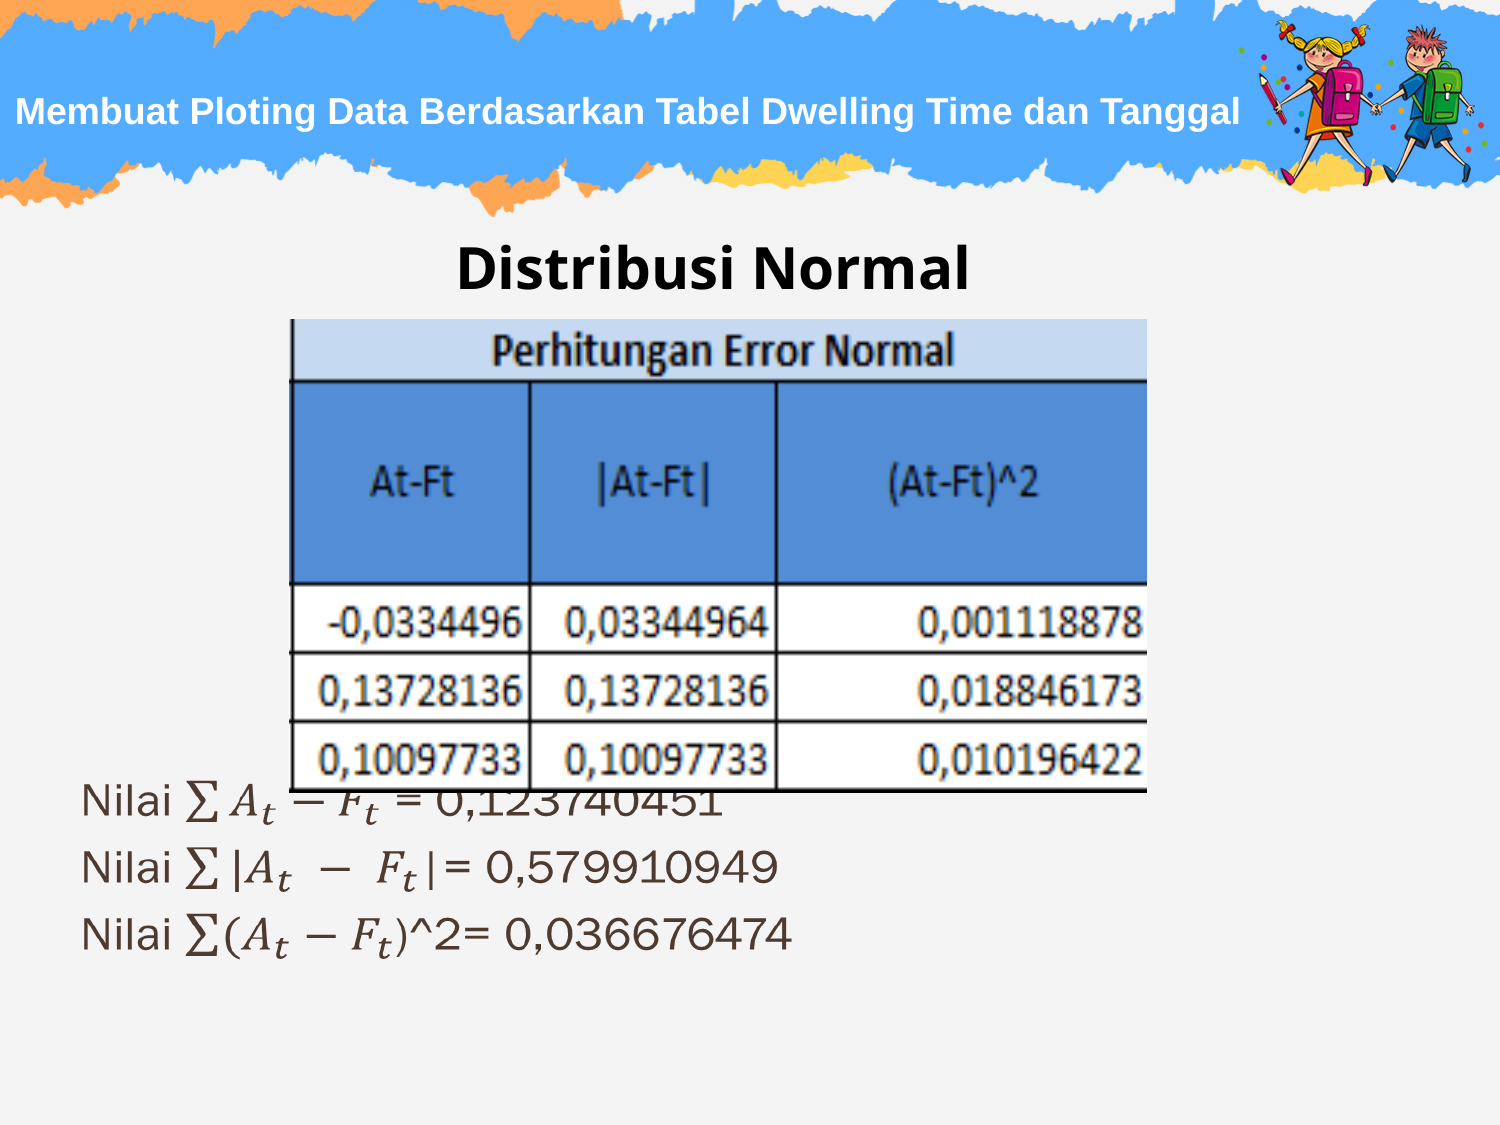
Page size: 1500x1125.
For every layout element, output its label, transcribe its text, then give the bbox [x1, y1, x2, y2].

picture [0, 242, 1500, 1125]
picture [288, 319, 1147, 793]
picture [0, 0, 1500, 66]
title Membuat Ploting Data Berdasarkan Tabel Dwelling Time dan Tanggal [0, 66, 1500, 242]
text_box Distribusi Normal [440, 172, 1500, 361]
list [50, 254, 1475, 1106]
